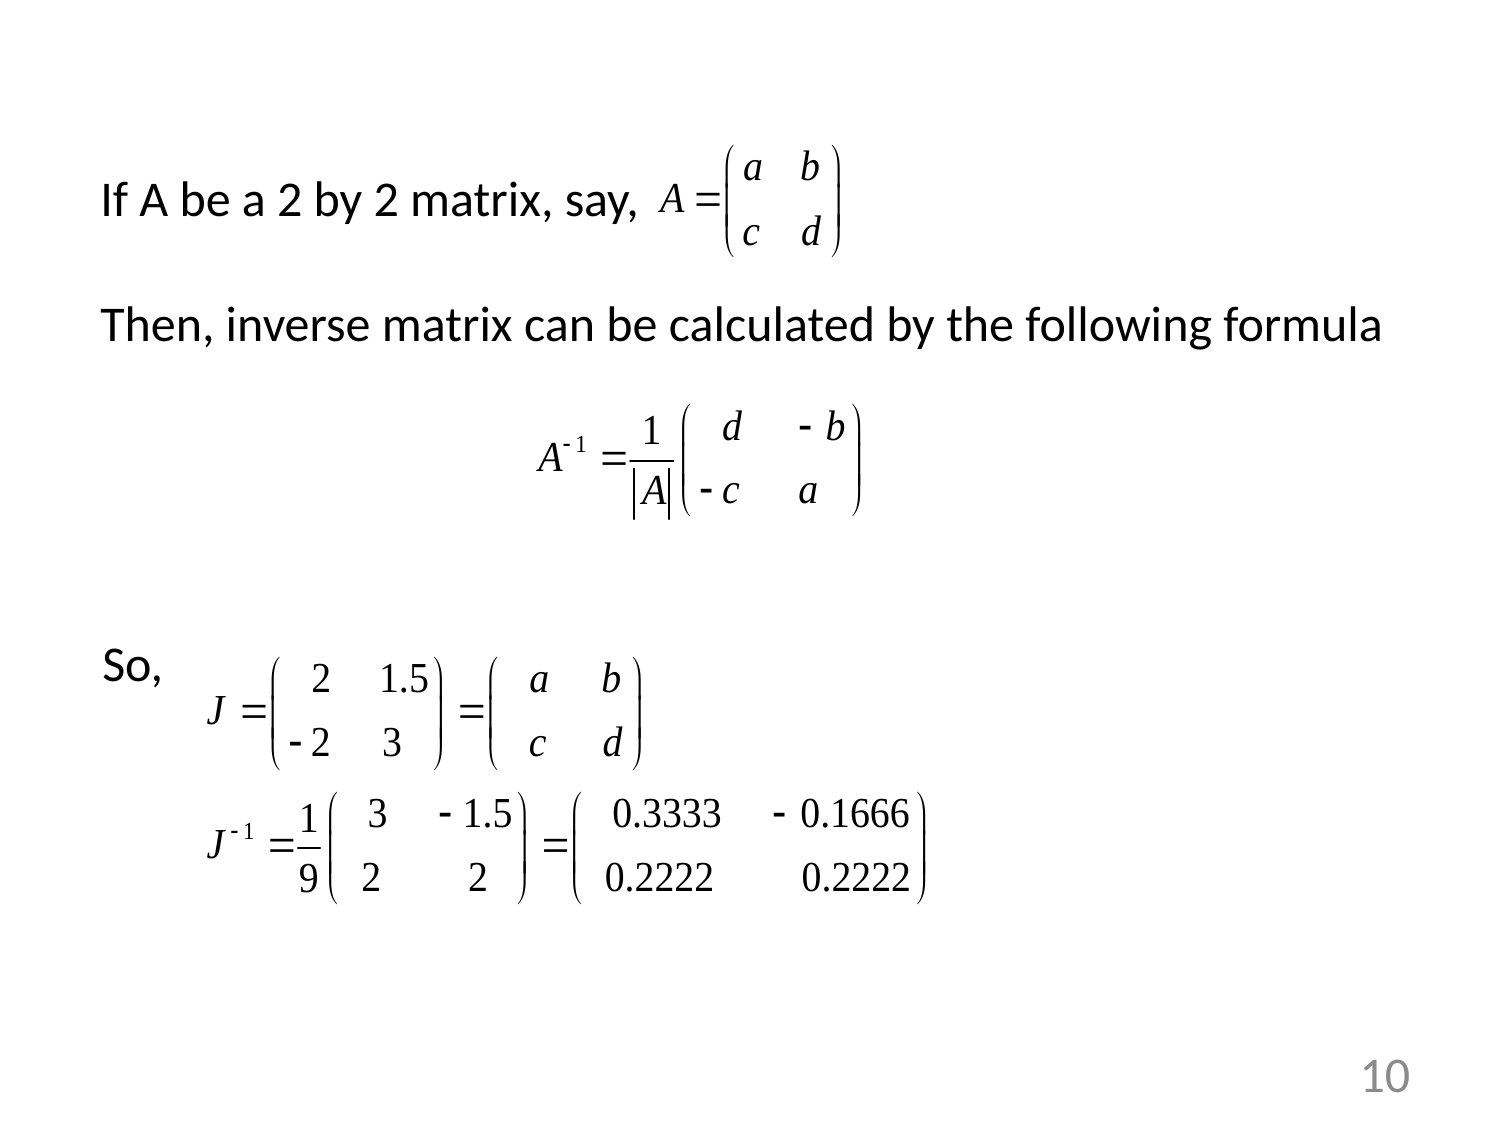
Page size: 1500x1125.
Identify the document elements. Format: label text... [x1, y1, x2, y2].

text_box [85, 137, 1449, 529]
slide_number 10 [1325, 1042, 1425, 1103]
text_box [87, 624, 939, 913]
